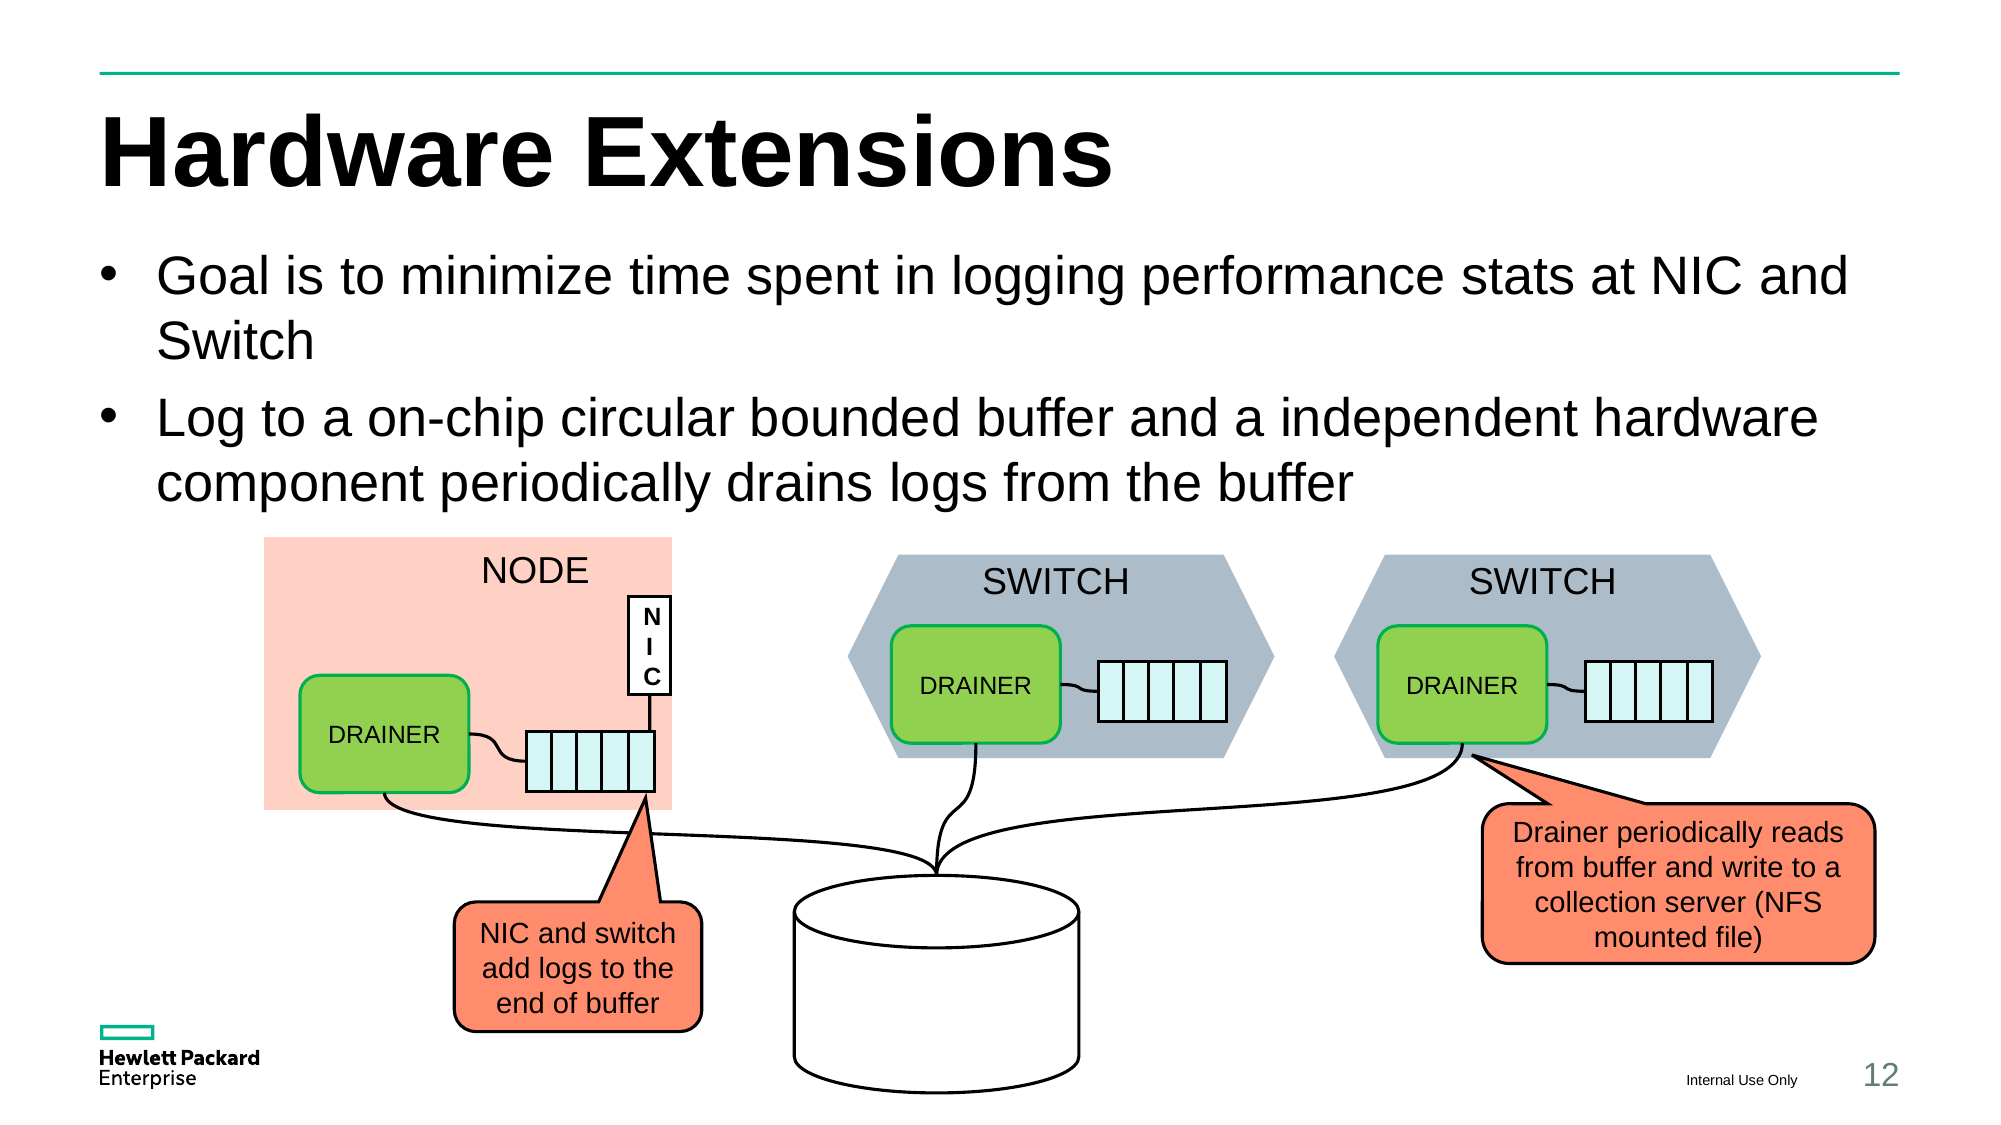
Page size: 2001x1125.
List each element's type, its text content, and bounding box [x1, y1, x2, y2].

text_box [848, 555, 1237, 758]
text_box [468, 734, 527, 762]
text_box NODE [481, 545, 597, 590]
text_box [582, 594, 739, 1125]
text_box [1584, 660, 1714, 722]
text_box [1097, 582, 1302, 1109]
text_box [853, 825, 1059, 866]
text_box [264, 538, 672, 809]
footer Internal Use Only [1614, 1054, 1798, 1089]
text_box [1334, 555, 1761, 758]
text_box DRAINER [890, 624, 1062, 745]
title Hardware Extensions [99, 99, 1925, 225]
text_box [526, 730, 582, 792]
text_box DRAINER [1376, 624, 1548, 745]
text_box SWITCH [982, 557, 1141, 608]
text_box DRAINER [298, 674, 470, 794]
list Goal is to minimize time spent in logging performance stats at NIC and Switch Log to a on-chip circular bounded buffer and a independent hardware component periodically drains logs from the buffer [99, 239, 1900, 523]
text_box Drainer periodically reads from buffer and write to a collection server (NFS mounted file) [1471, 753, 1876, 965]
slide_number 12 [1812, 1054, 1900, 1093]
text_box [793, 874, 1080, 1094]
text_box NIC and switch add logs to the end of buffer [453, 900, 582, 1033]
text_box SWITCH [1468, 557, 1627, 608]
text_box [1060, 684, 1099, 692]
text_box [1546, 684, 1586, 692]
